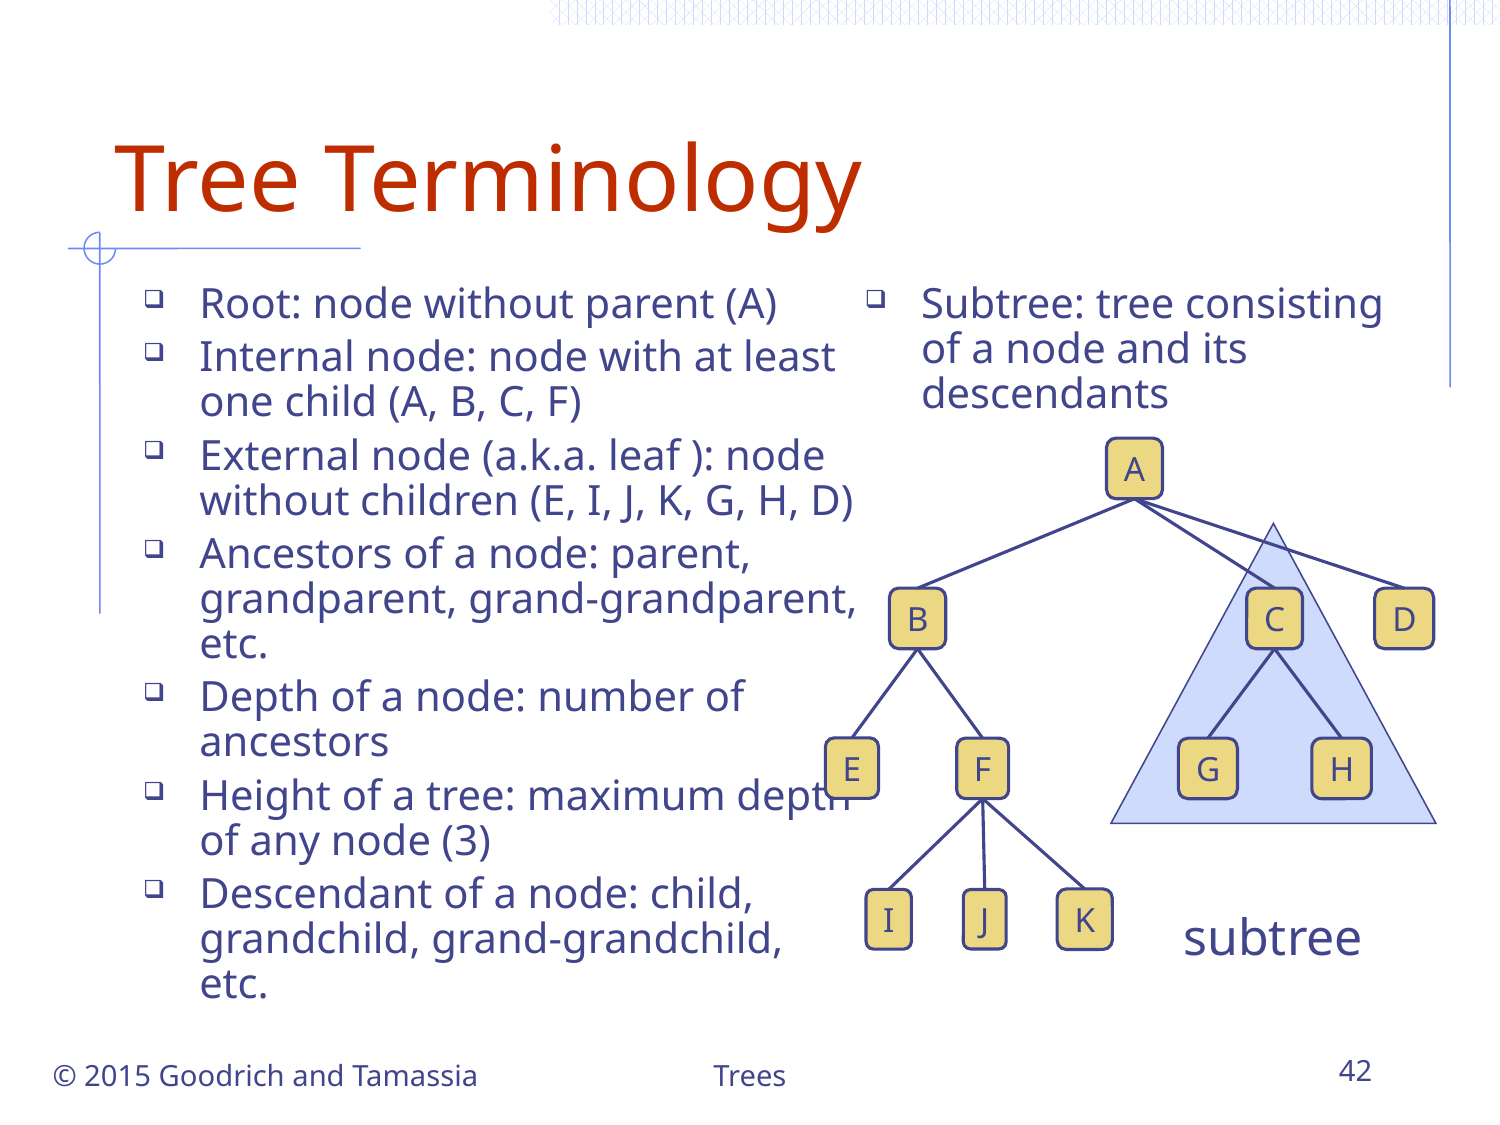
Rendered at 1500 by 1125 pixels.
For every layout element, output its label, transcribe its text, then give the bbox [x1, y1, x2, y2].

title Tree Terminology [99, 50, 1375, 238]
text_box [824, 437, 1434, 951]
footer Trees [613, 1024, 988, 1101]
slide_number © 2015 Goodrich and Tamassia [37, 1024, 613, 1101]
list Root: node without parent (A) Internal node: node with at least one child (A, B, C, F) External node (a.k.a. leaf ): node without children (E, I, J, K, G, H, D) Ancestors of a node: parent, grandparent, grand-grandparent, etc. Depth of a node: number of ancestors Height of a tree: maximum depth of any node (3) Descendant of a node: child, grandchild, grand-grandchild, etc. [128, 275, 875, 1025]
text_box Subtree: tree consisting of a node and its descendants [849, 274, 1425, 435]
slide_number 42 [1074, 1024, 1388, 1101]
